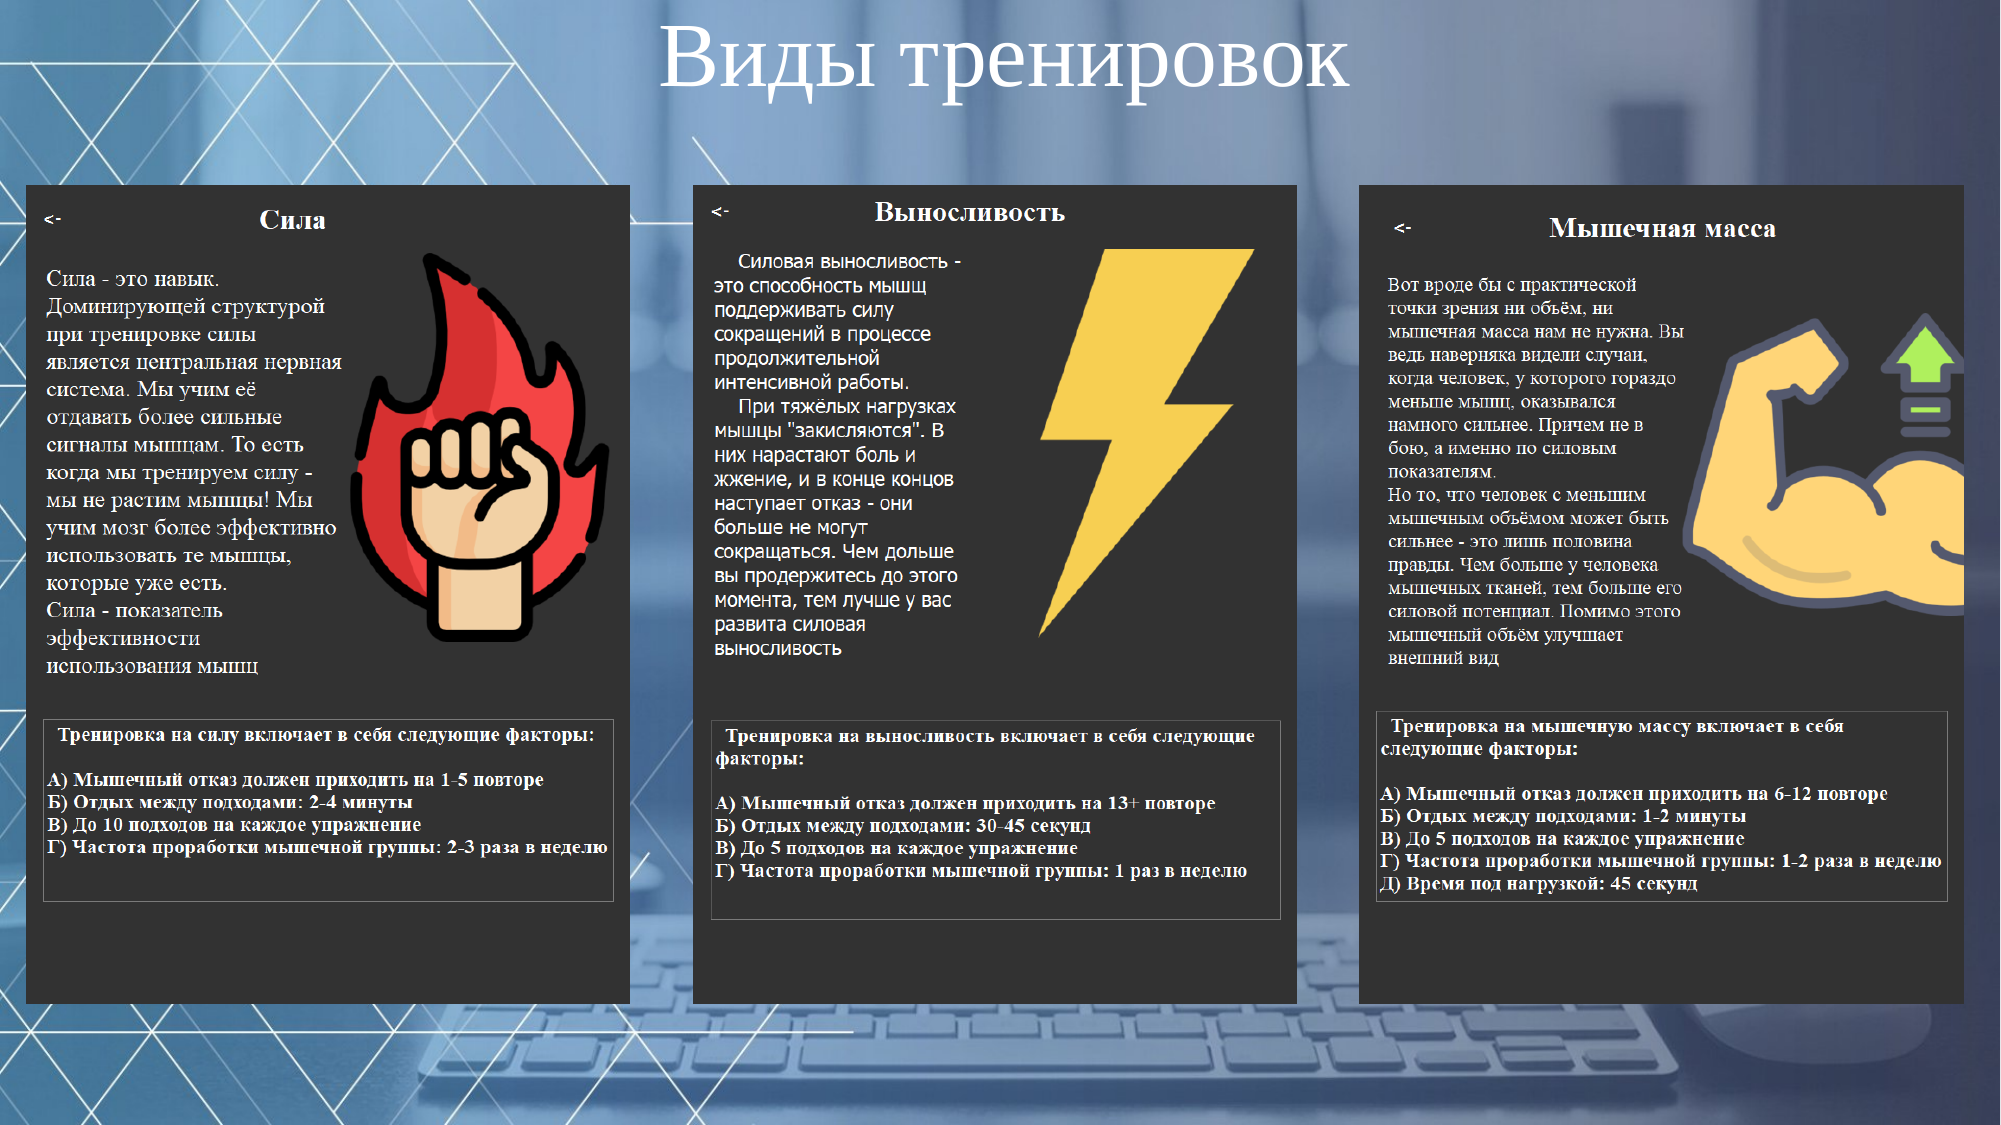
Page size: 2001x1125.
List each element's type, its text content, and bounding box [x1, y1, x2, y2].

title Виды тренировок [142, 0, 1868, 166]
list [26, 185, 630, 1004]
picture [0, 0, 2001, 1125]
